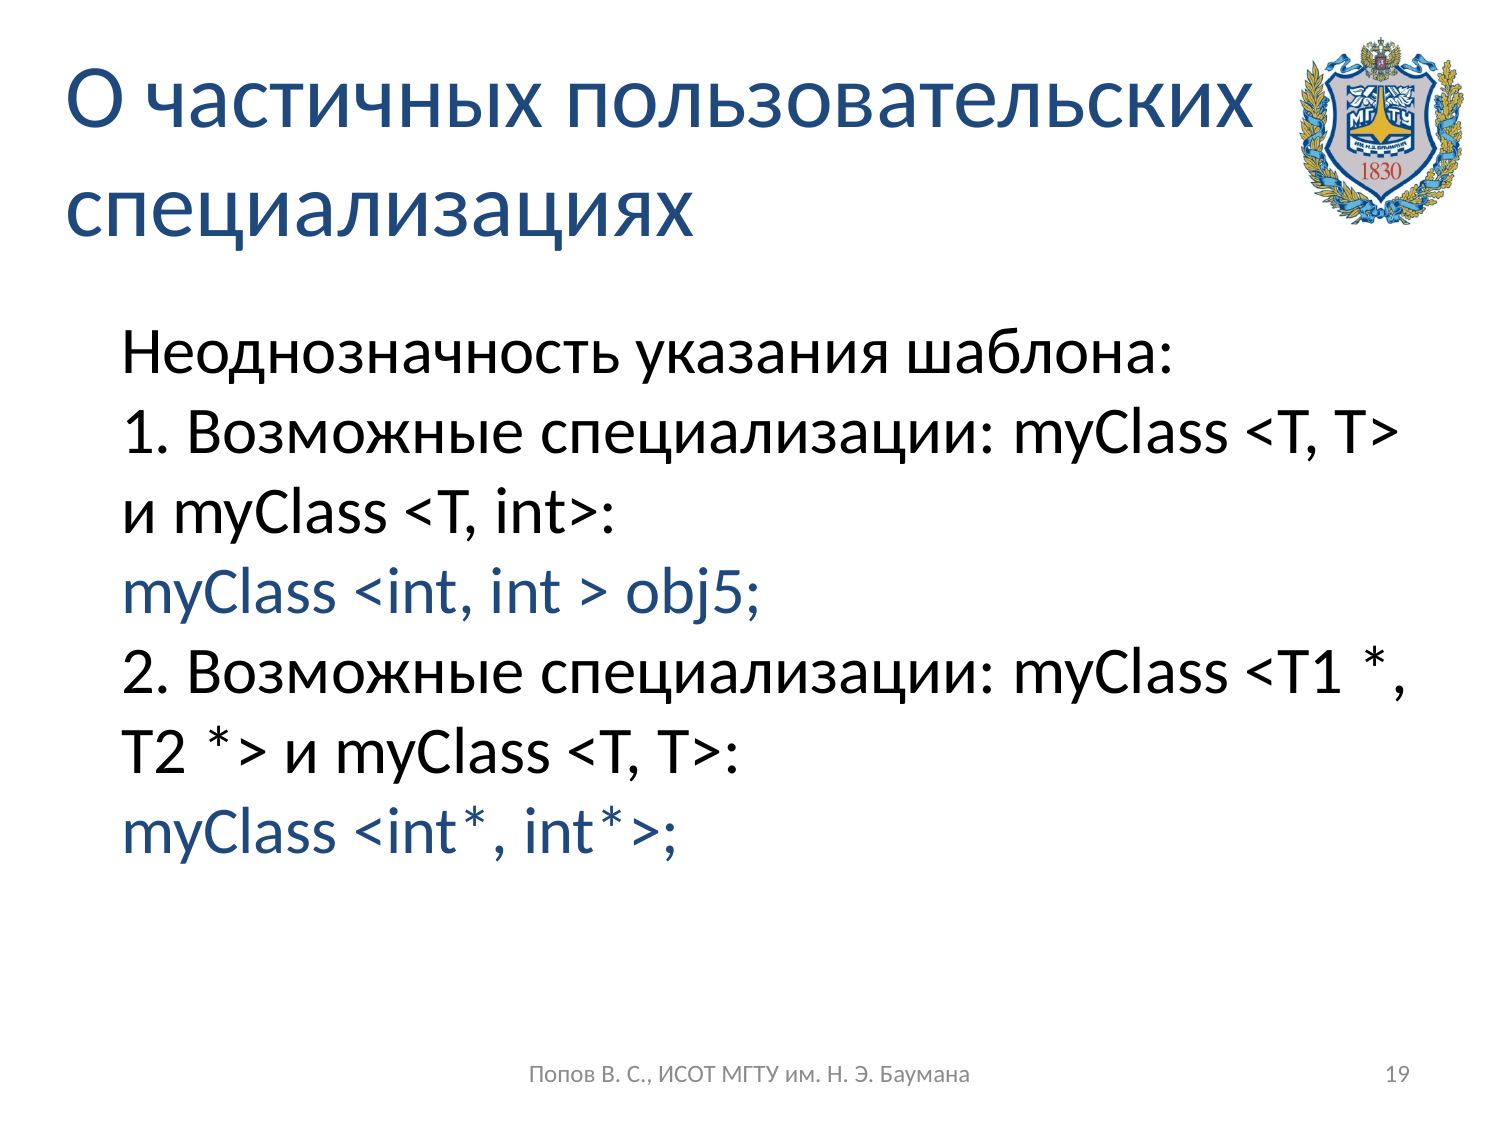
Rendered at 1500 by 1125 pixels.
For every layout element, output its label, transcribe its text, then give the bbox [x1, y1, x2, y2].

picture [1299, 37, 1464, 226]
text_box Неоднозначность указания шаблона: 1. Возможные специализации: myClass <T, T> и myClass <T, int>: myClass <int, int > obj5; 2. Возможные специализации: myClass <T1 *, T2 *> и myClass <T, T>: myClass <int*, int*>; [50, 299, 1450, 875]
title О частичных пользовательских специализациях [50, 24, 1275, 267]
footer Попов В. С., ИСОТ МГТУ им. Н. Э. Баумана [512, 1042, 988, 1103]
slide_number 19 [1074, 1042, 1425, 1103]
